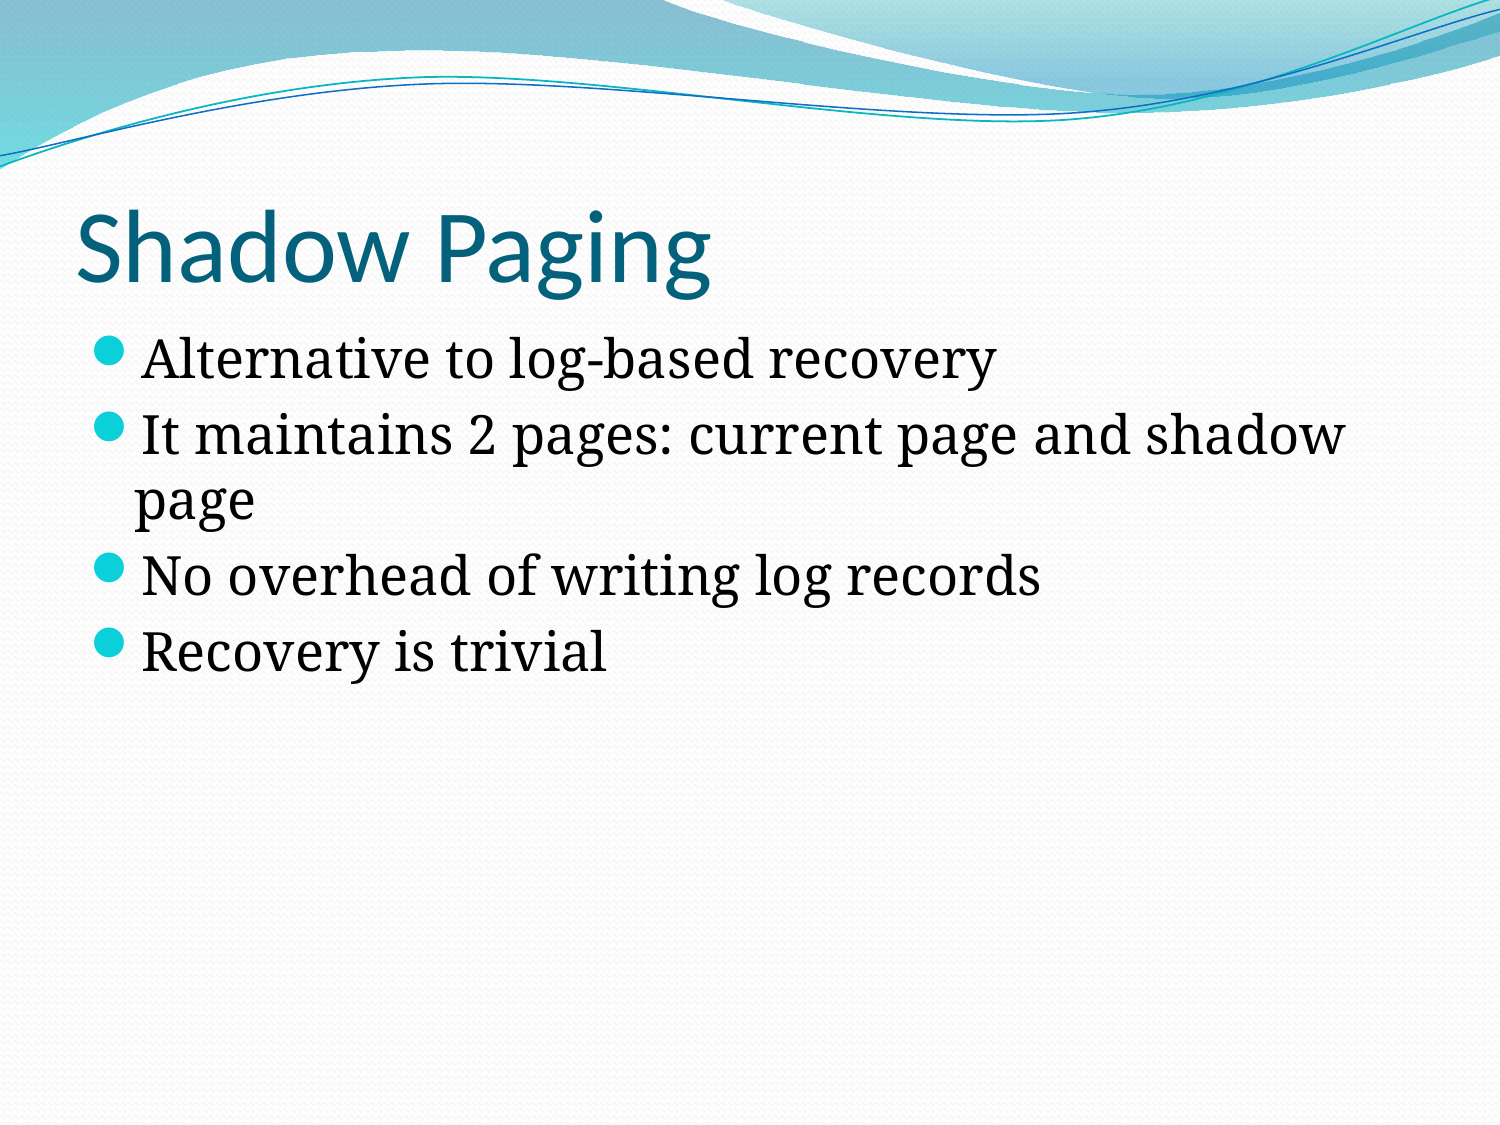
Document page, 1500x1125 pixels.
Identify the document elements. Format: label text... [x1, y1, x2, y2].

title Shadow Paging [75, 115, 1425, 303]
list Alternative to log-based recovery It maintains 2 pages: current page and shadow page No overhead of writing log records Recovery is trivial [75, 317, 1425, 1038]
